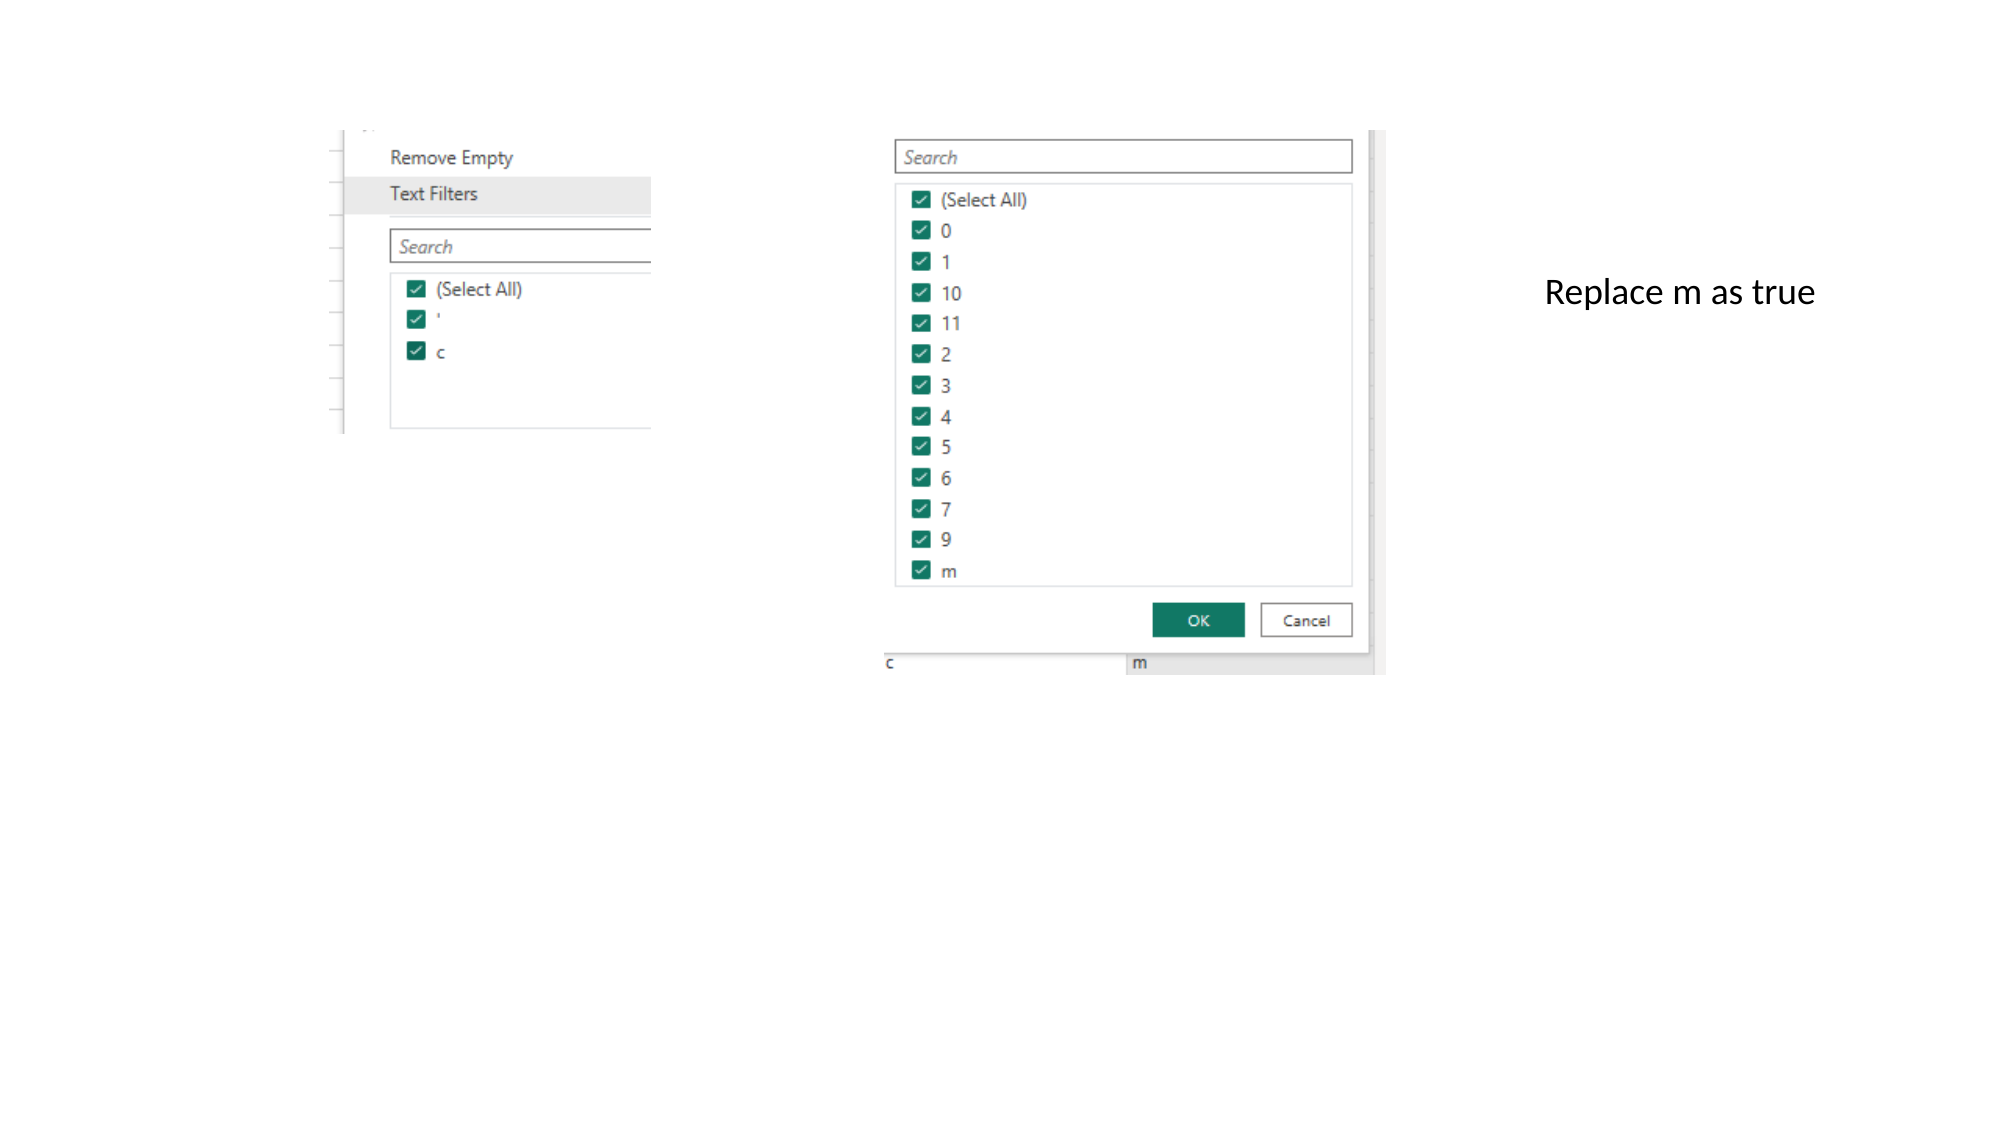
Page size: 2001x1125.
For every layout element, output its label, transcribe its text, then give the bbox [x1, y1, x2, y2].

picture [884, 130, 1386, 675]
text_box Replace m as true [1529, 259, 1832, 320]
picture [329, 130, 651, 435]
